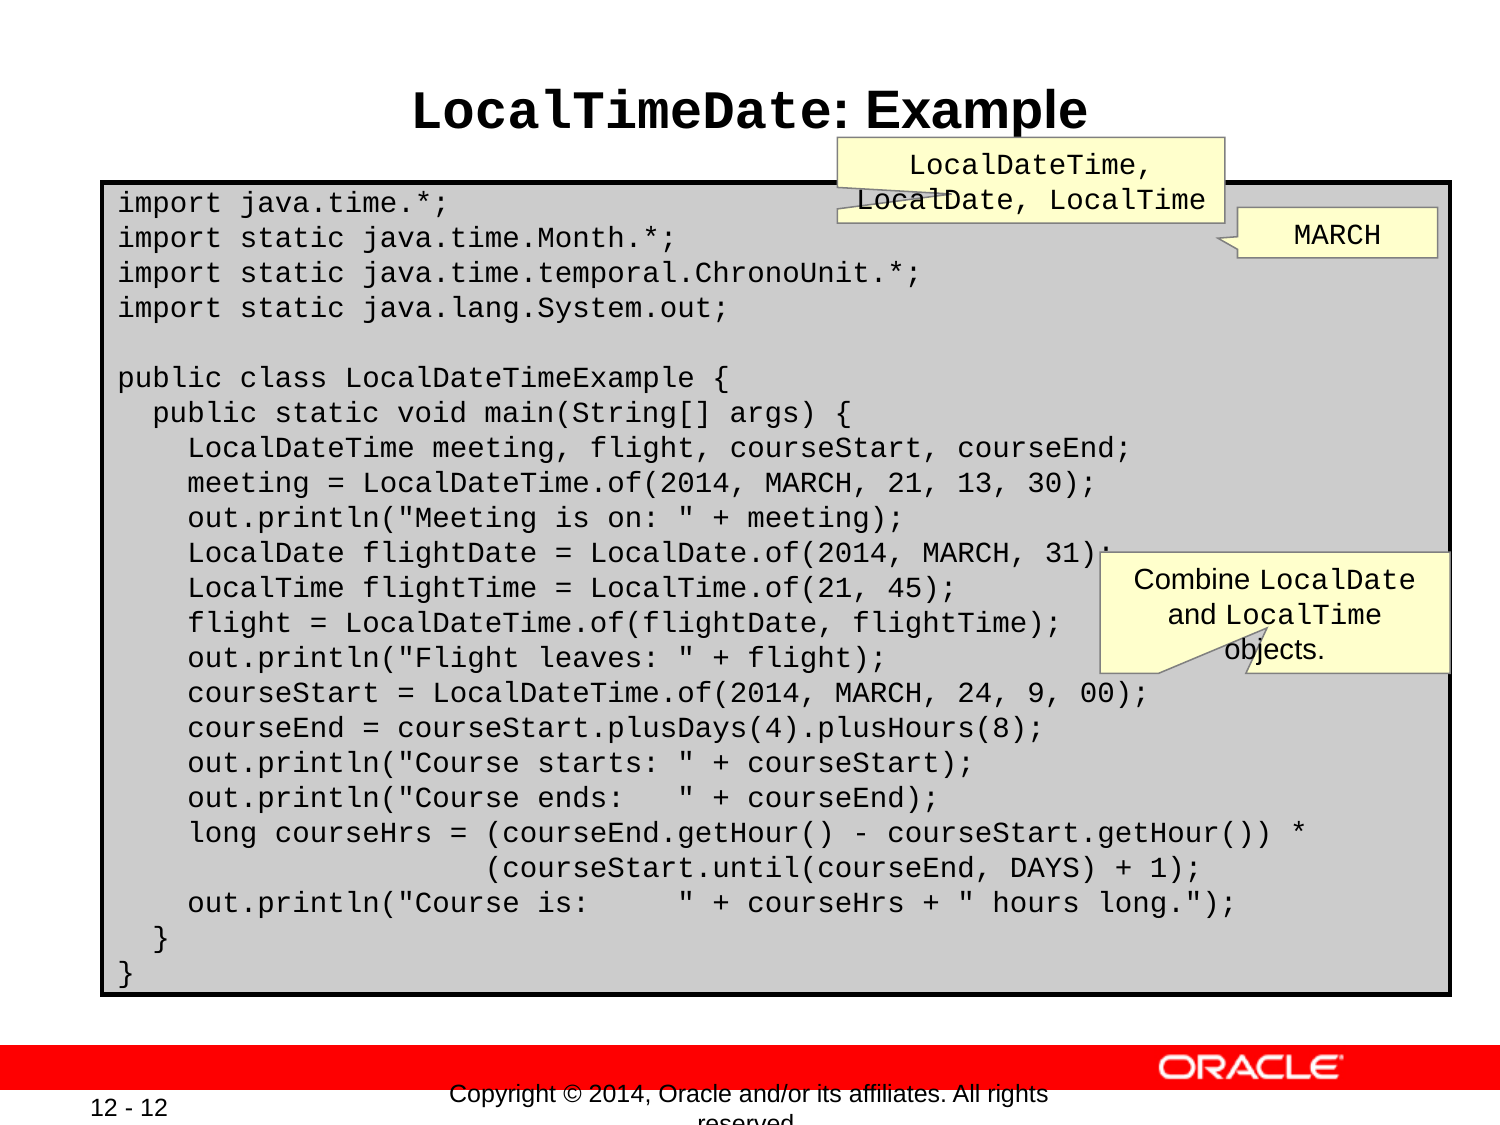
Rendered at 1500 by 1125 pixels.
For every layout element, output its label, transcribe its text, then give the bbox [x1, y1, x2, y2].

text_box LocalDateTime, LocalDate, LocalTime [837, 137, 1225, 224]
text_box import java.time.*; import static java.time.Month.*; import static java.time.temporal.ChronoUnit.*; import static java.lang.System.out; public class LocalDateTimeExample { public static void main(String[] args) { LocalDateTime meeting, flight, courseStart, courseEnd; meeting = LocalDateTime.of(2014, MARCH, 21, 13, 30); out.println("Meeting is on: " + meeting); LocalDate flightDate = LocalDate.of(2014, MARCH, 31); LocalTime flightTime = LocalTime.of(21, 45); flight = LocalDateTime.of(flightDate, flightTime); out.println("Flight leaves: " + flight); courseStart = LocalDateTime.of(2014, MARCH, 24, 9, 00); courseEnd = courseStart.plusDays(4).plusHours(8); out.println("Course starts: " + courseStart); out.println("Course ends: " + courseEnd); long courseHrs = (courseEnd.getHour() - courseStart.getHour()) * (courseStart.until(courseEnd, DAYS) + 1); out.println("Course is: " + courseHrs + " hours long."); } } [102, 182, 1450, 995]
title LocalTimeDate: Example [99, 72, 1399, 216]
text_box MARCH [1217, 207, 1438, 258]
text_box Combine LocalDate and LocalTime objects. [1100, 552, 1451, 674]
picture [0, 1045, 1500, 1090]
